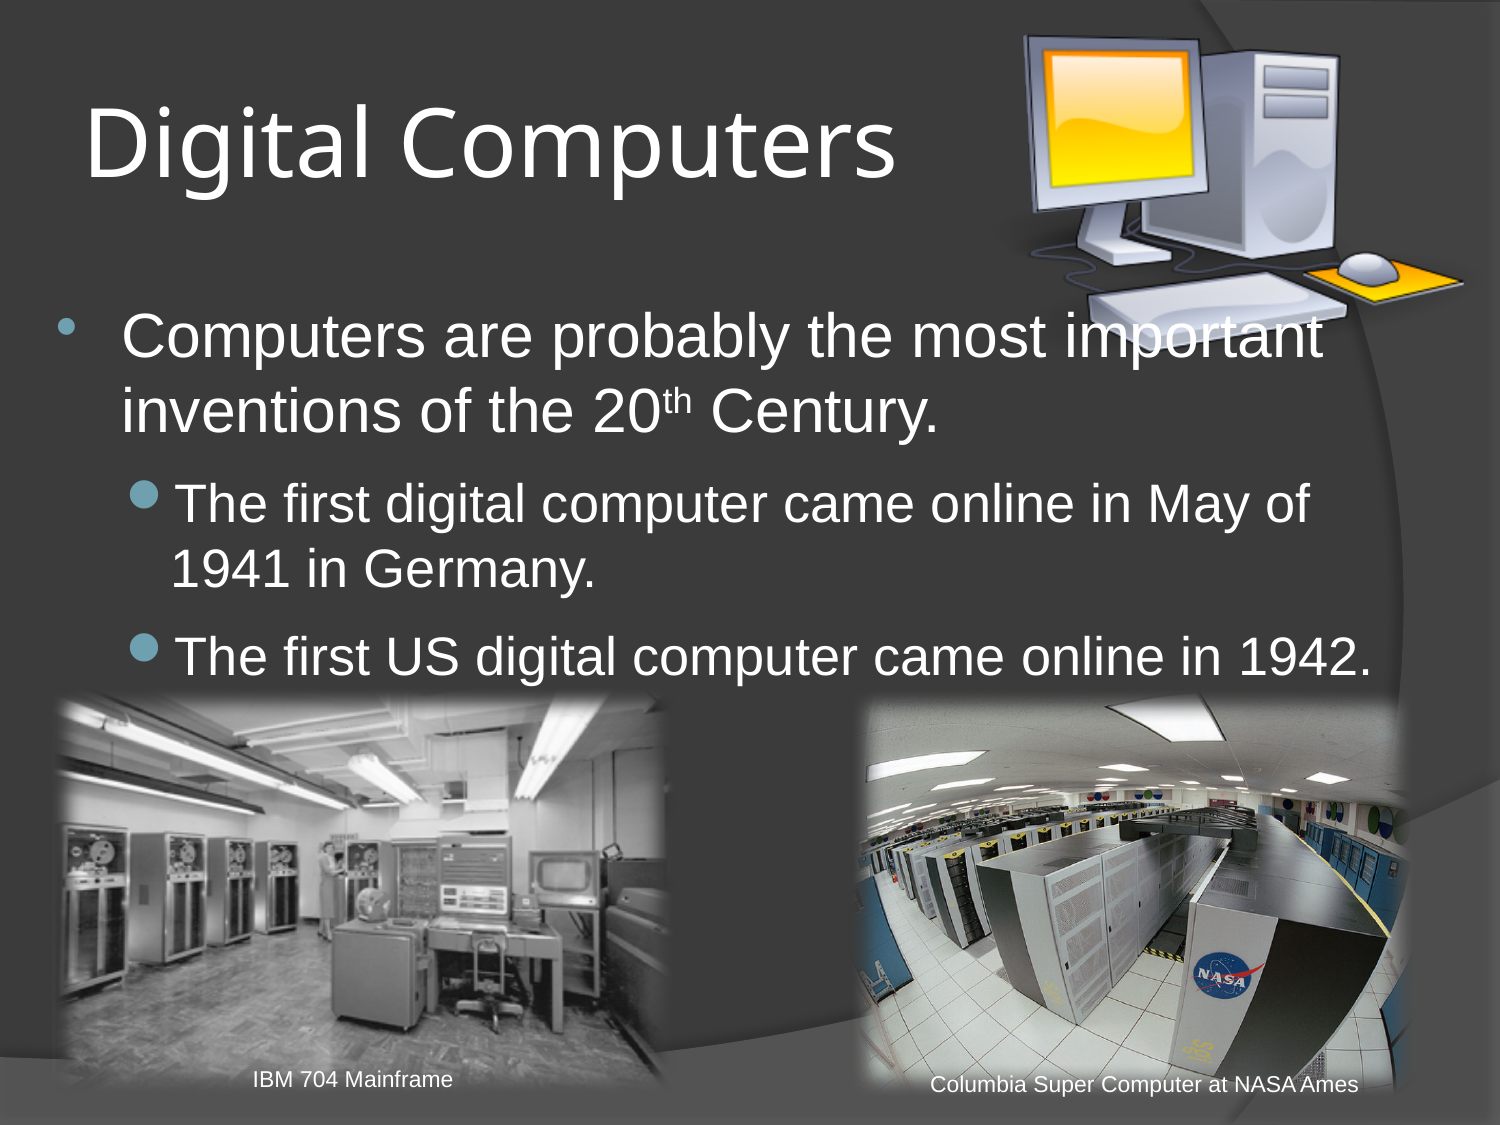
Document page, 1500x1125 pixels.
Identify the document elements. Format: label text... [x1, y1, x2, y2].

picture [49, 686, 676, 1095]
picture [987, 0, 1488, 438]
picture [849, 687, 1416, 1099]
list Computers are probably the most important inventions of the 20th Century. The first digital computer came online in May of 1941 in Germany. The first US digital computer came online in 1942. [37, 287, 1425, 738]
title Digital Computers [75, 45, 977, 233]
